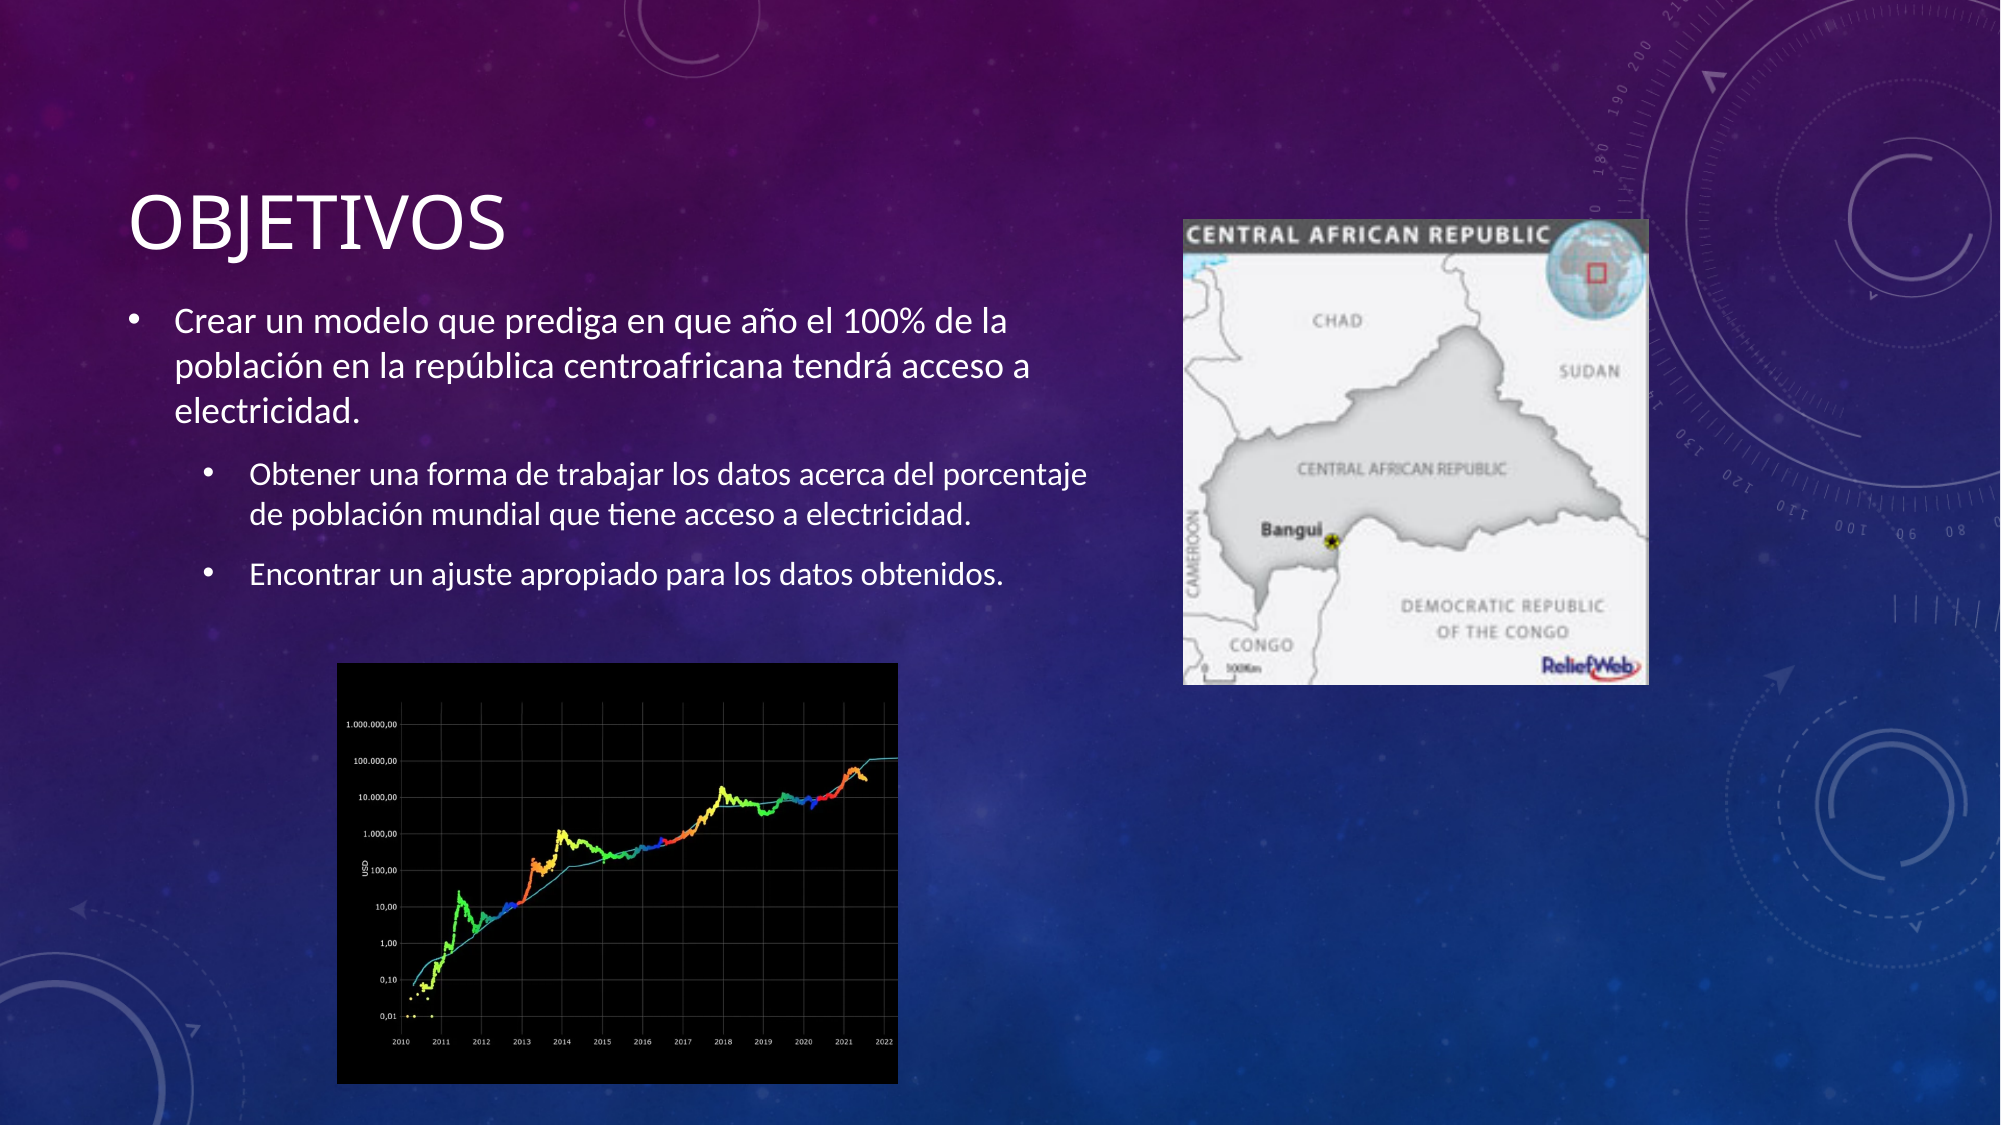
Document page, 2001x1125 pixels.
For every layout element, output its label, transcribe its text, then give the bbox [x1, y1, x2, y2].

title OBJETIVOS [1122, 99, 1775, 339]
picture [0, 0, 2001, 1125]
list Crear un modelo que prediga en que año el 100% de la población en la república centroafricana tendrá acceso a electricidad. Obtener una forma de trabajar los datos acerca del porcentaje de población mundial que tiene acceso a electricidad. Encontrar un ajuste apropiado para los datos obtenidos. [112, 99, 1122, 789]
